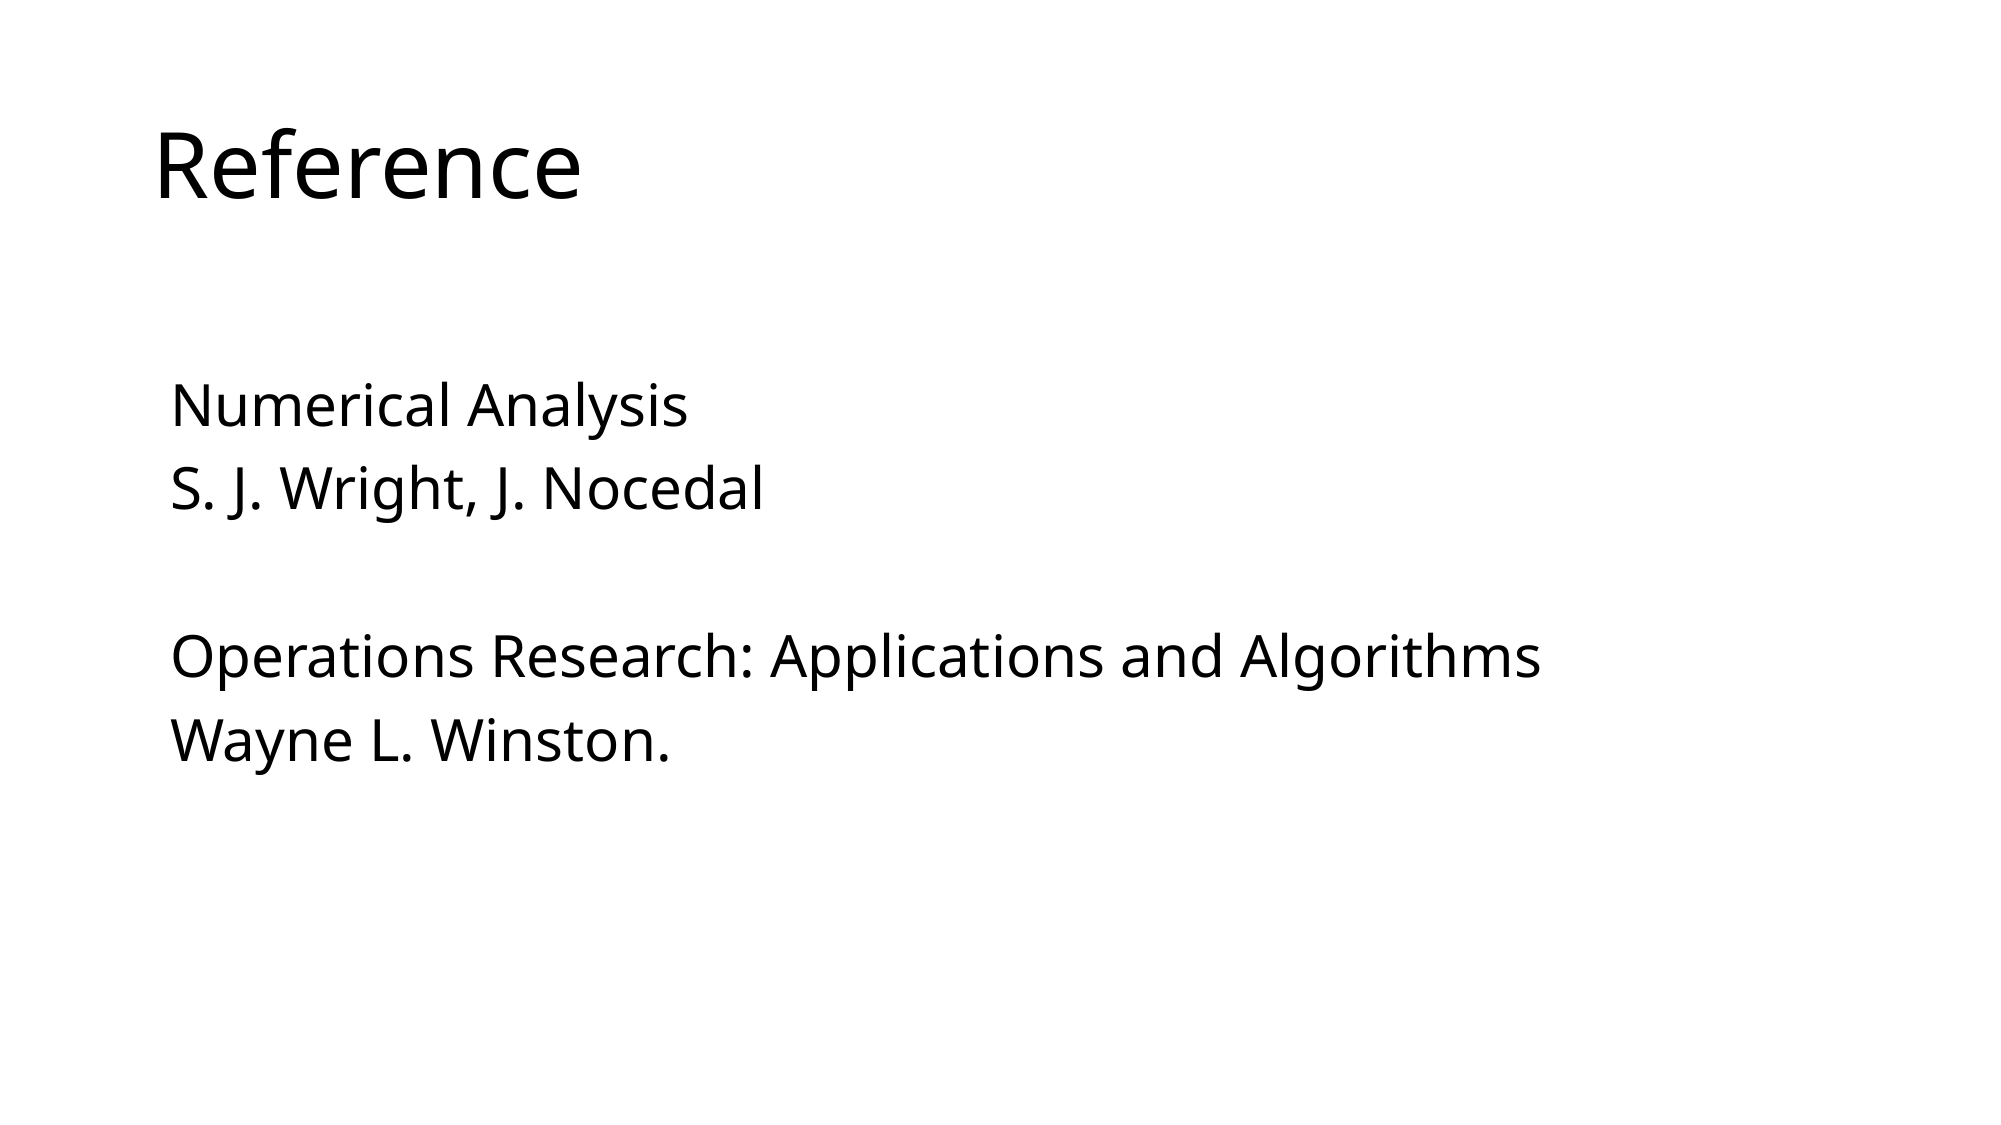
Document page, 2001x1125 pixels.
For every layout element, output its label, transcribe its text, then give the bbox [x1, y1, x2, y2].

title Reference [137, 59, 1863, 278]
list Numerical Analysis S. J. Wright, J. Nocedal Operations Research: Applications and Algorithms Wayne L. Winston. [154, 277, 1880, 956]
